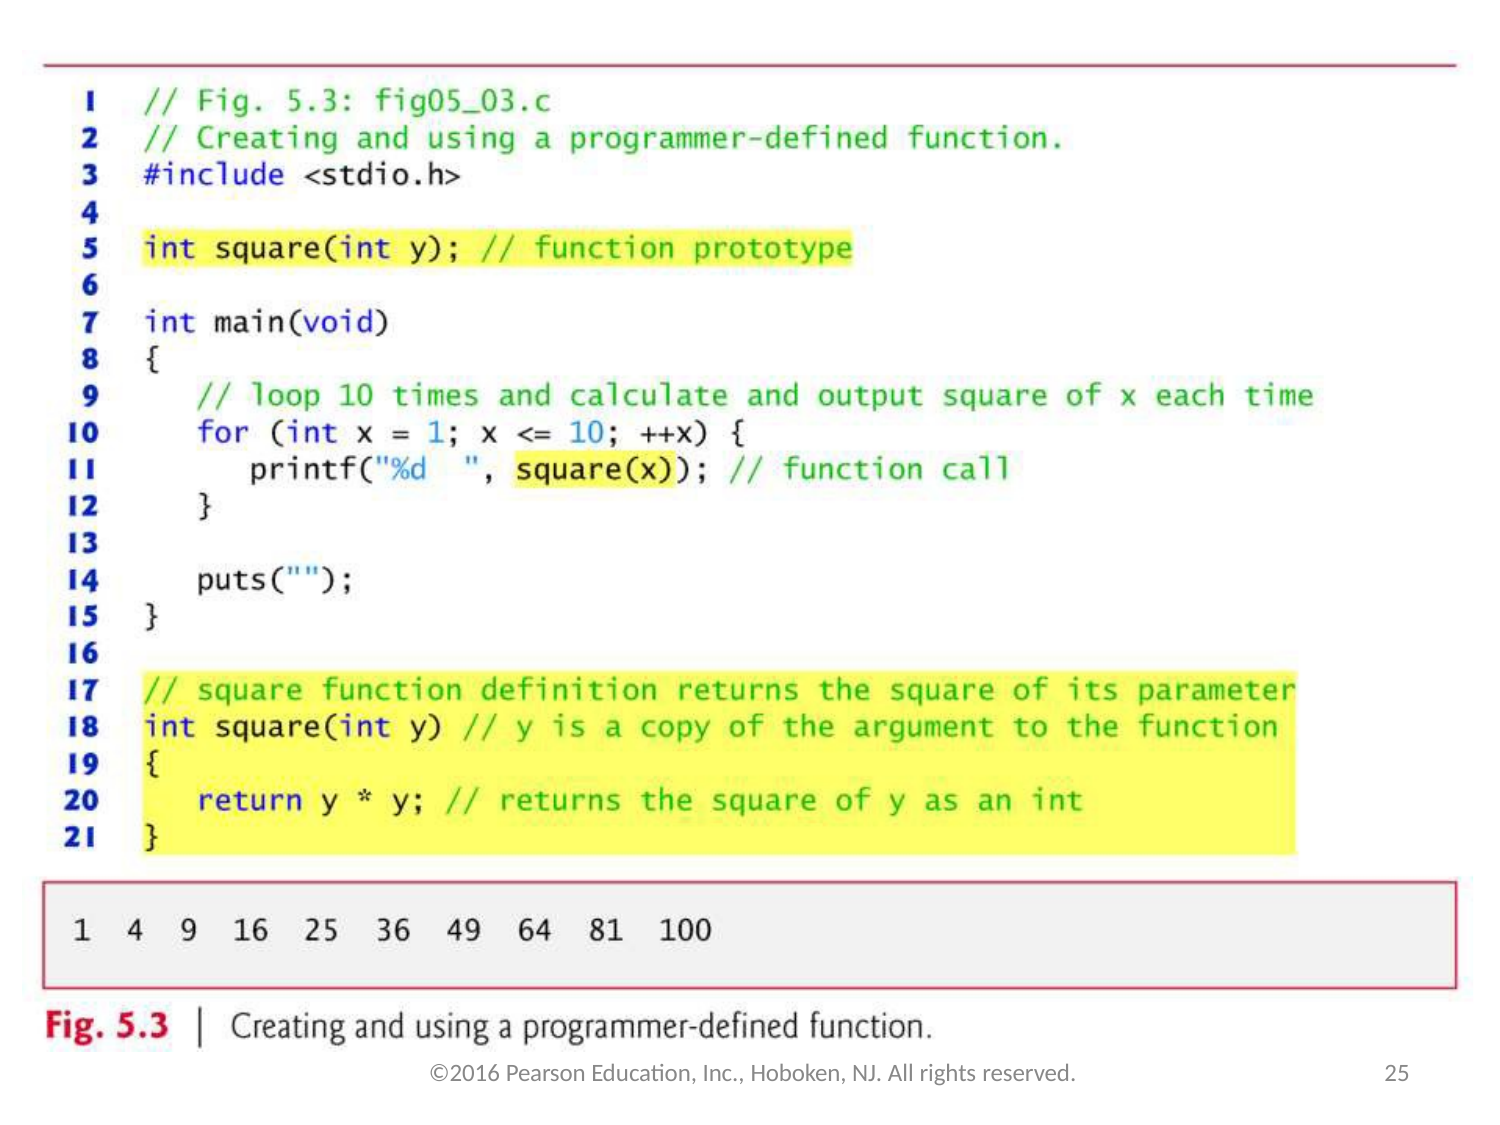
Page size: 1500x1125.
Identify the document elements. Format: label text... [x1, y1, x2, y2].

text_box [22, 50, 1474, 1052]
text_box ©2016 Pearson Education, Inc., Hoboken, NJ. All rights reserved. [426, 1054, 1086, 1087]
text_box 25 [1382, 1054, 1413, 1087]
